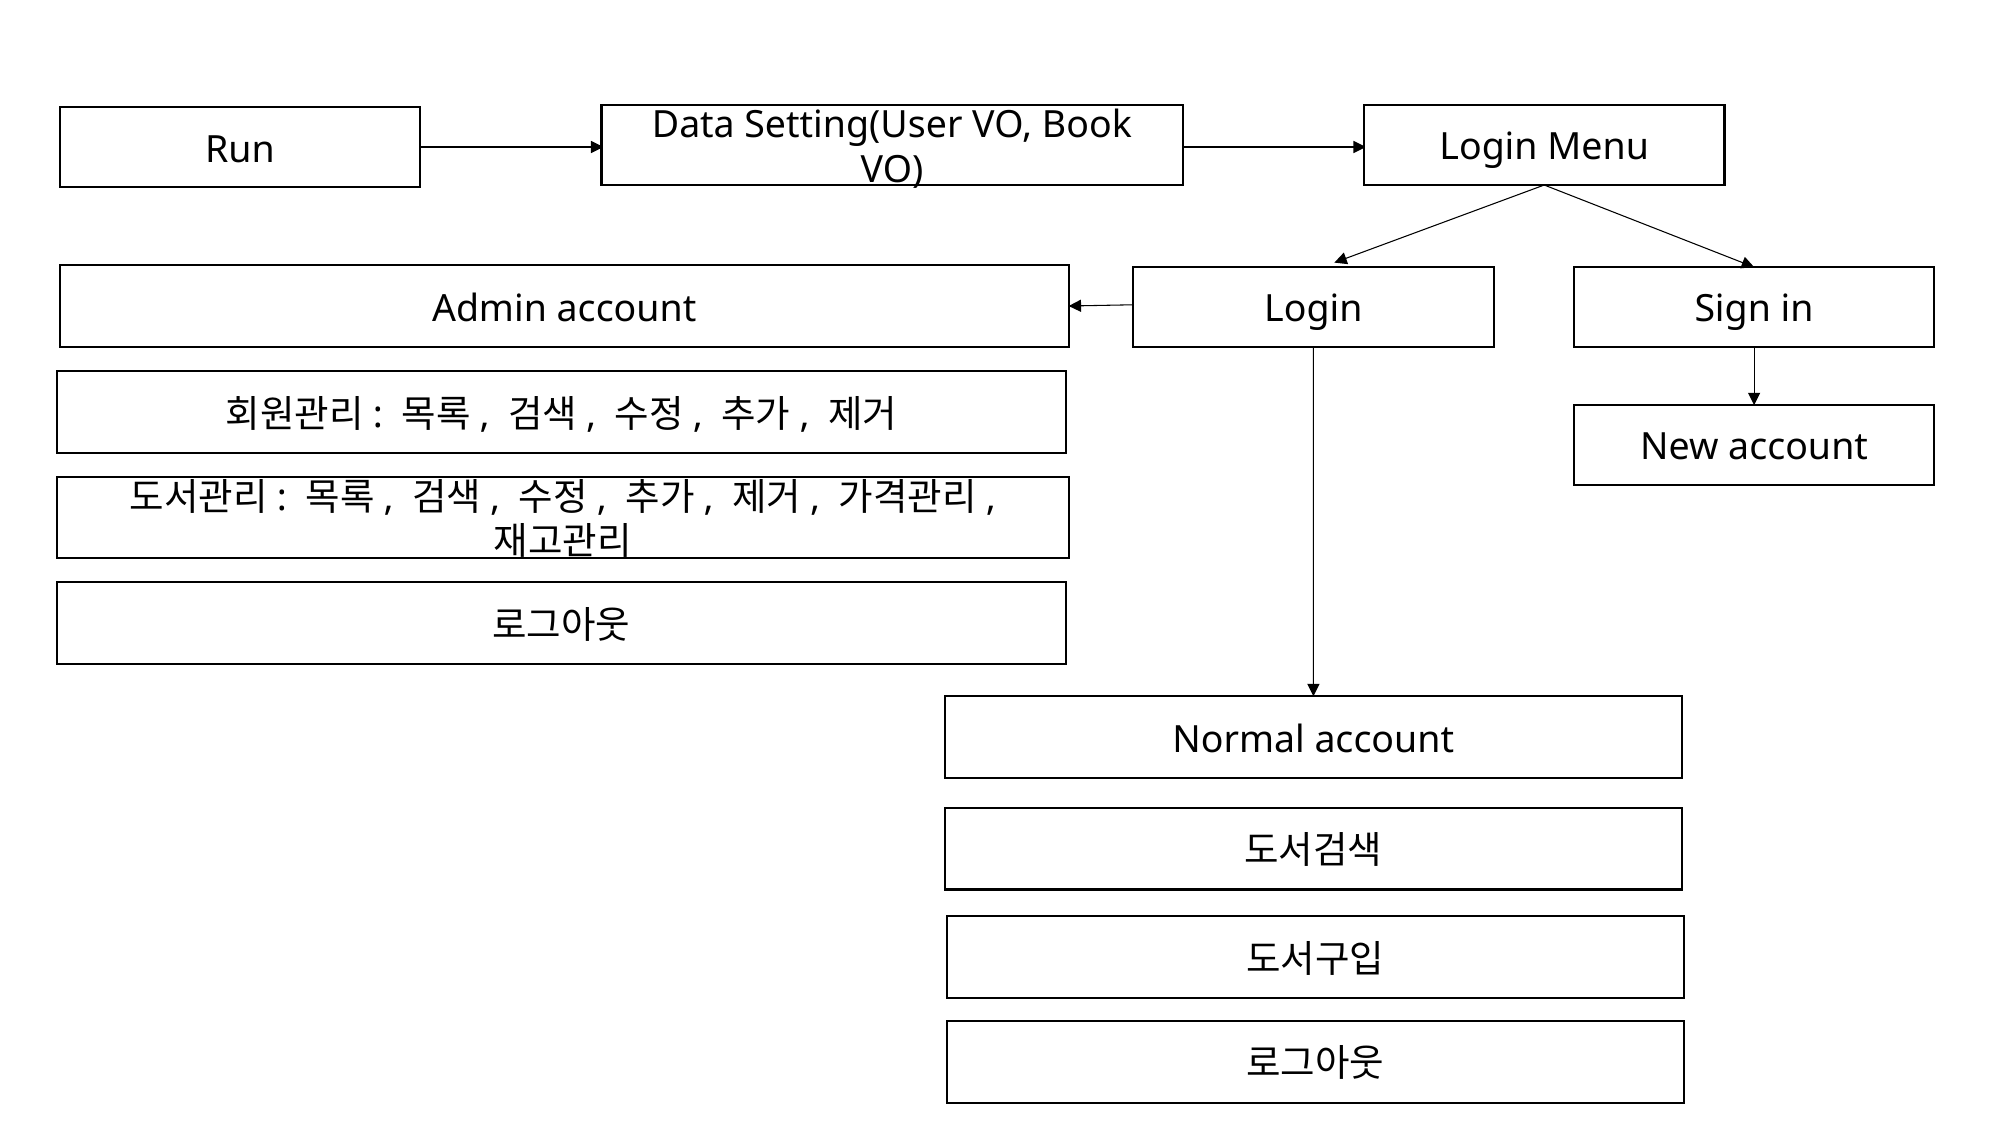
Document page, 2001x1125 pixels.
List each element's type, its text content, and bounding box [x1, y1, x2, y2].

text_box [1334, 185, 1545, 263]
text_box 로그아웃 [56, 581, 1067, 665]
text_box Sign in [1573, 266, 1935, 348]
text_box 로그아웃 [946, 1020, 1685, 1104]
text_box New account [1573, 404, 1935, 486]
text_box 도서관리: 목록, 검색, 수정, 추가, 제거, 가격관리, 재고관리 [56, 476, 1070, 559]
text_box Login [1132, 266, 1495, 348]
text_box Run [59, 106, 421, 188]
text_box 도서구입 [946, 915, 1685, 999]
text_box 도서검색 [944, 807, 1683, 891]
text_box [1544, 184, 1755, 268]
text_box Login Menu [1363, 104, 1726, 185]
text_box 회원관리: 목록, 검색, 수정, 추가, 제거 [56, 370, 1067, 454]
text_box Admin account [59, 264, 1070, 348]
text_box Data Setting(User VO, Book VO) [600, 104, 1184, 186]
text_box Normal account [944, 695, 1683, 779]
